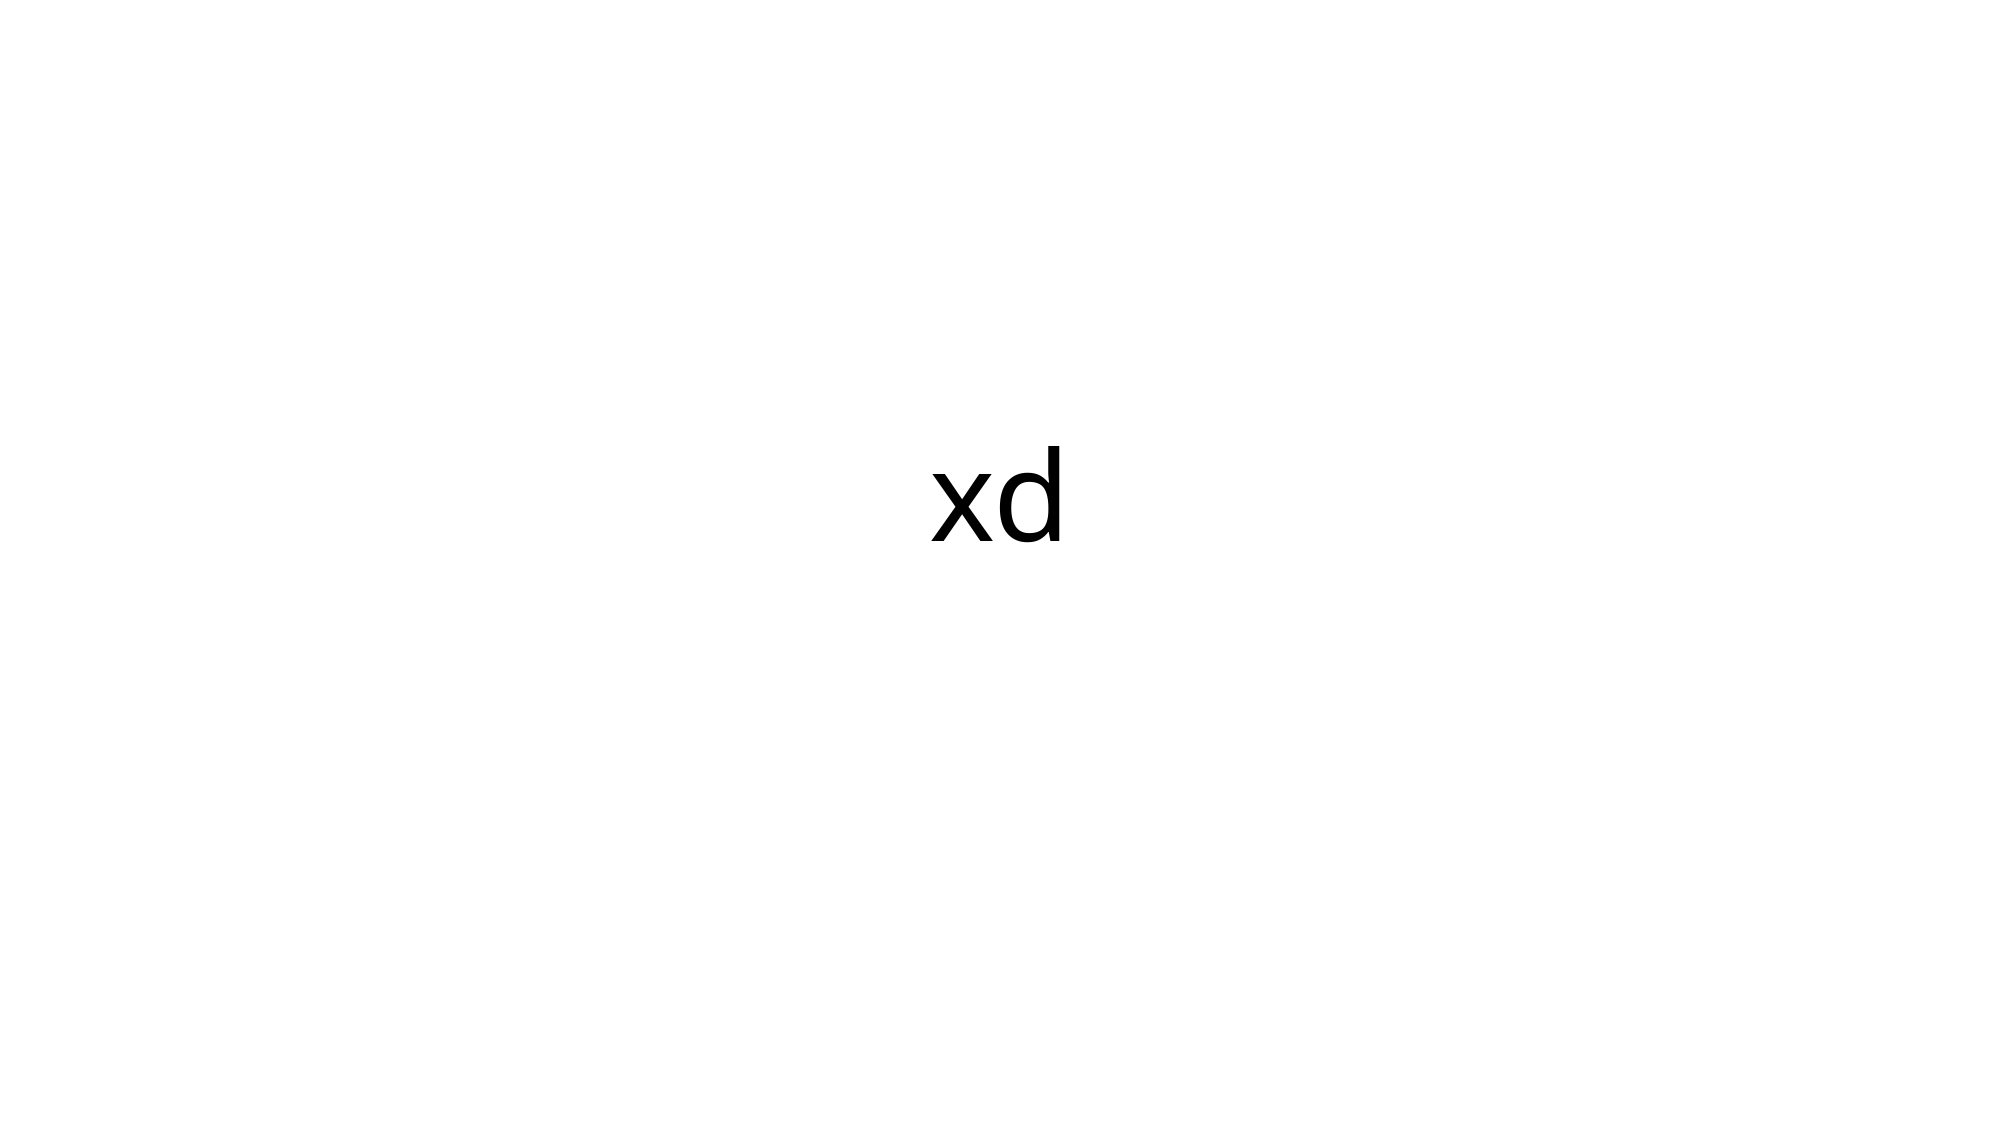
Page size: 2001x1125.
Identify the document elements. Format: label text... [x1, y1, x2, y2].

title xd [249, 184, 1750, 576]
